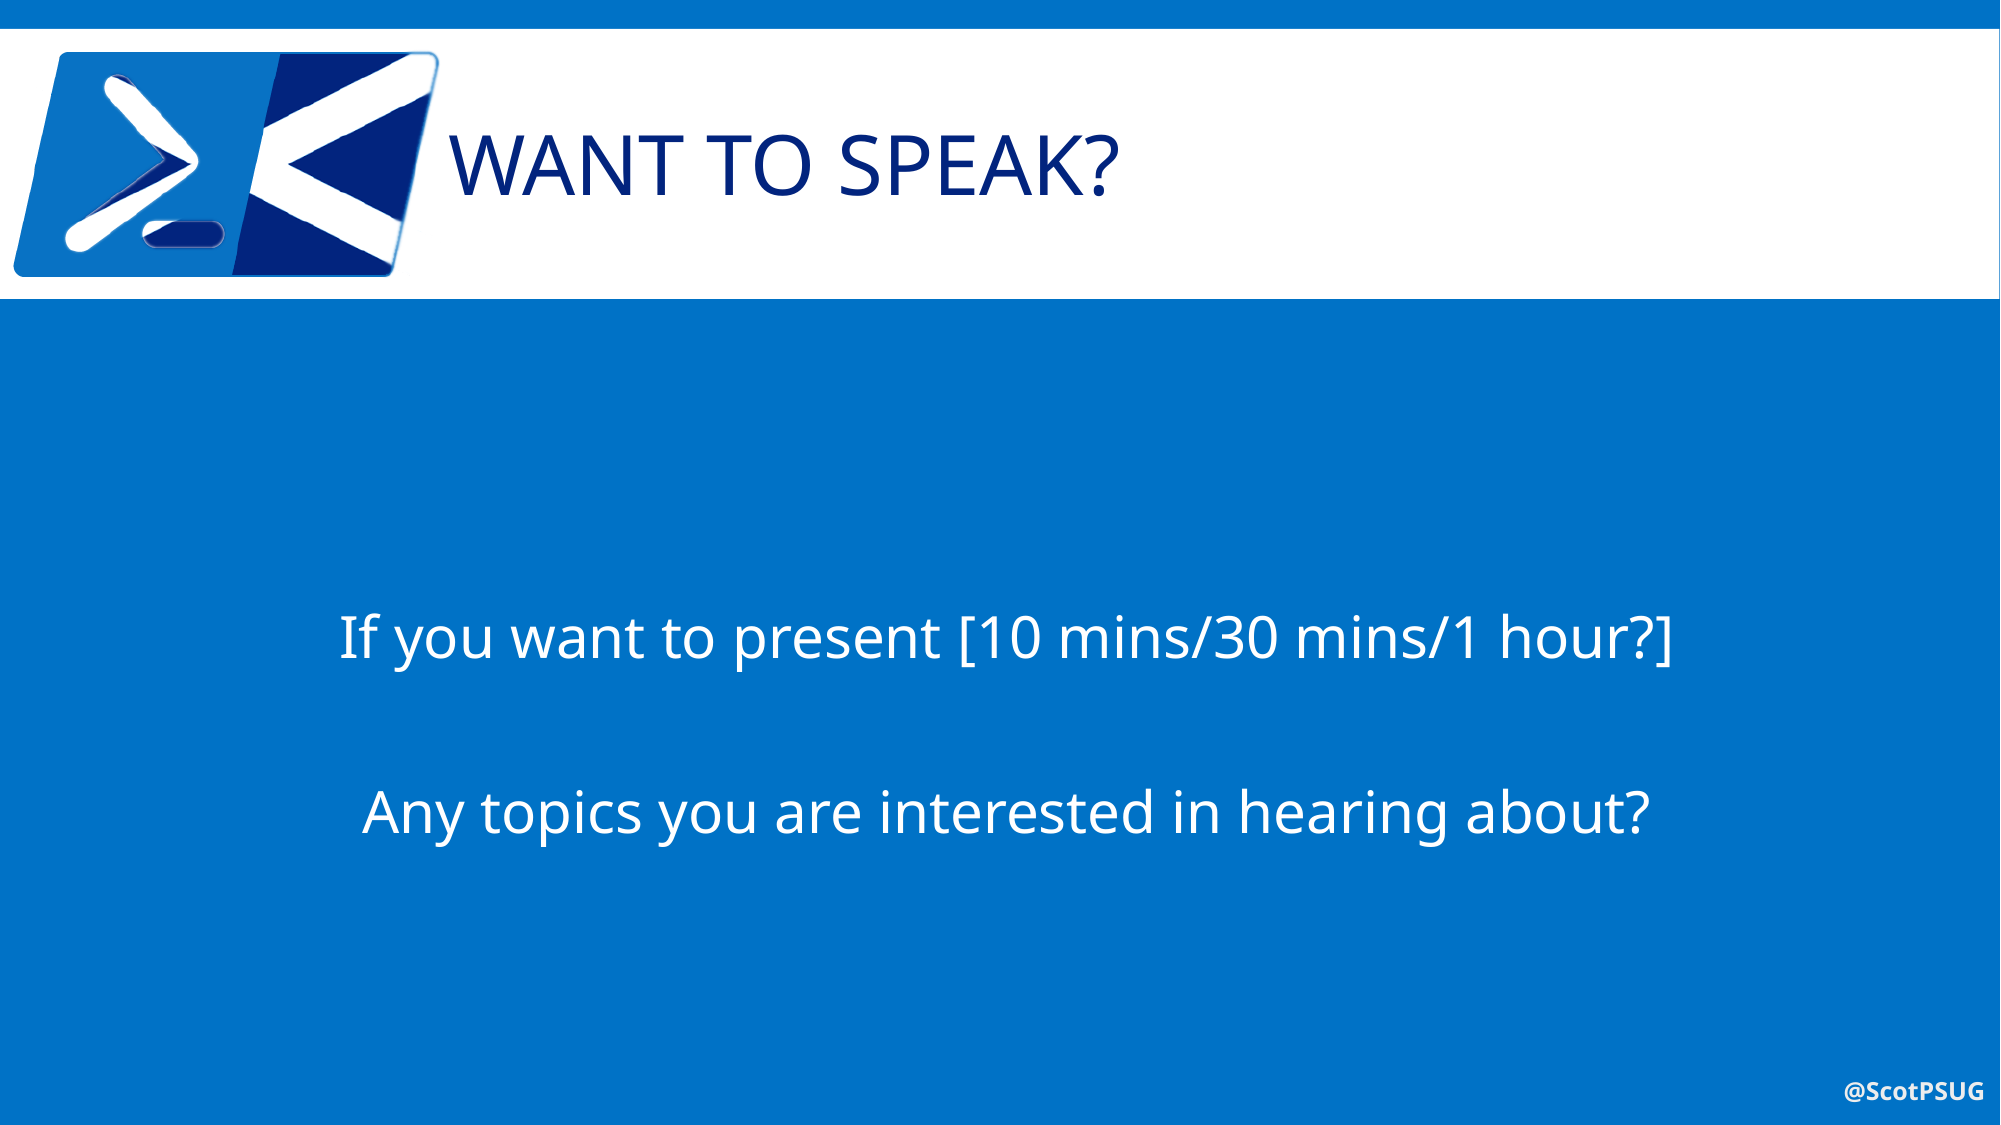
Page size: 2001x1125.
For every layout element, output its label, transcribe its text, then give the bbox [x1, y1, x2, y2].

text_box @ScotPSUG [1663, 1068, 2000, 1113]
picture [9, 49, 441, 279]
title Want to speak? [440, 46, 1803, 295]
list If you want to present [10 mins/30 mins/1 hour?] Any topics you are interested in hearing about? [56, 329, 1958, 1067]
